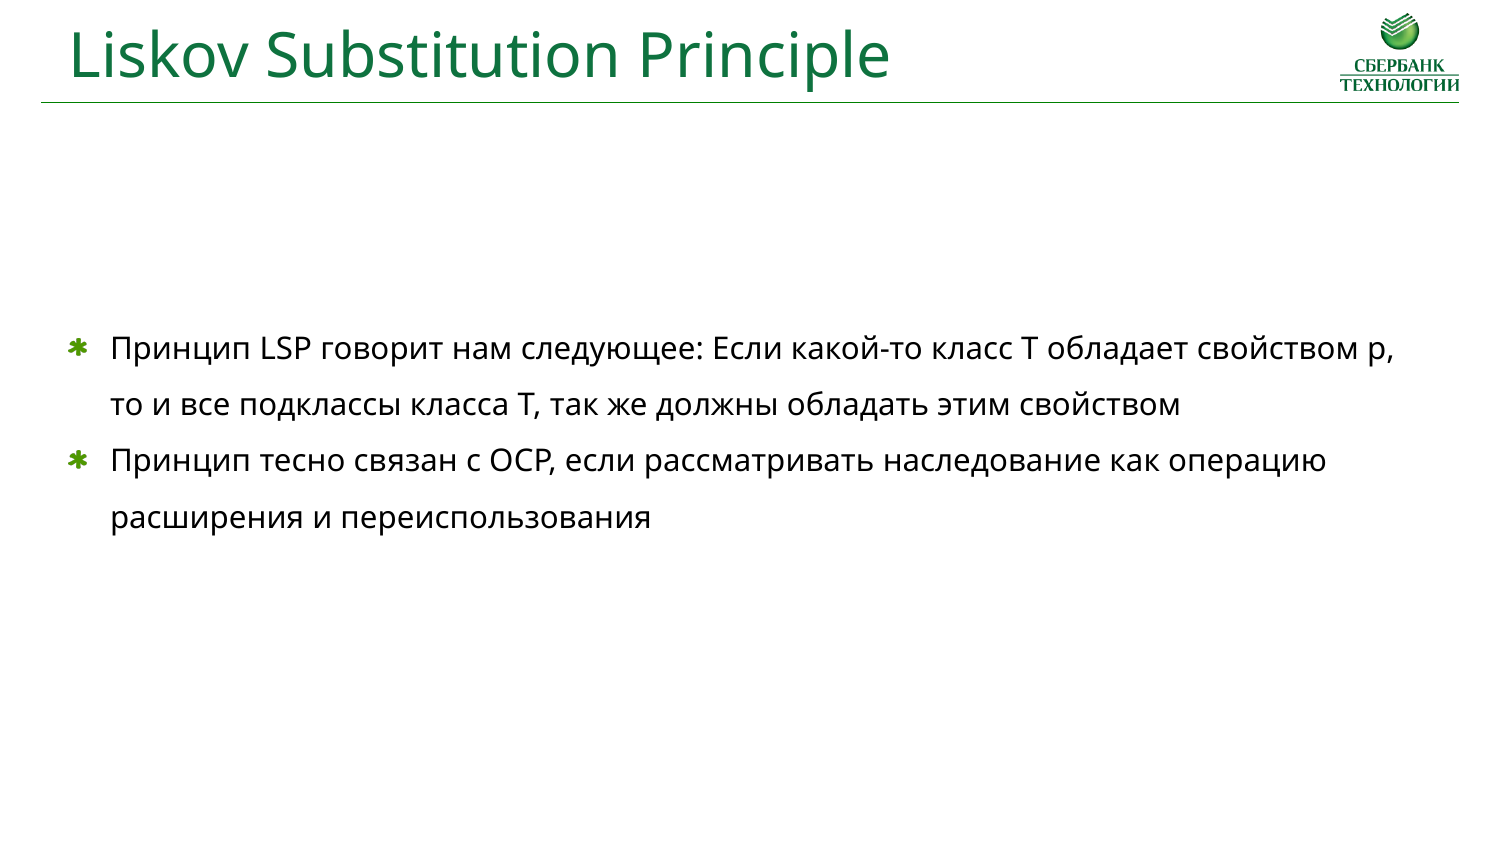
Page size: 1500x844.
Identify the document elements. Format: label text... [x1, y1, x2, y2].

picture [68, 450, 87, 469]
picture [1436, 13, 1459, 91]
text_box Liskov Substitution Principle [64, 10, 1436, 94]
picture [68, 338, 87, 356]
text_box Принцип LSP говорит нам следующее: Если какой-то класс T обладает свойством p, то и все подклассы класса T, так же должны обладать этим свойством Принцип тесно связан с OCP, если рассматривать наследование как операцию расширения и переиспользования [64, 305, 1436, 539]
